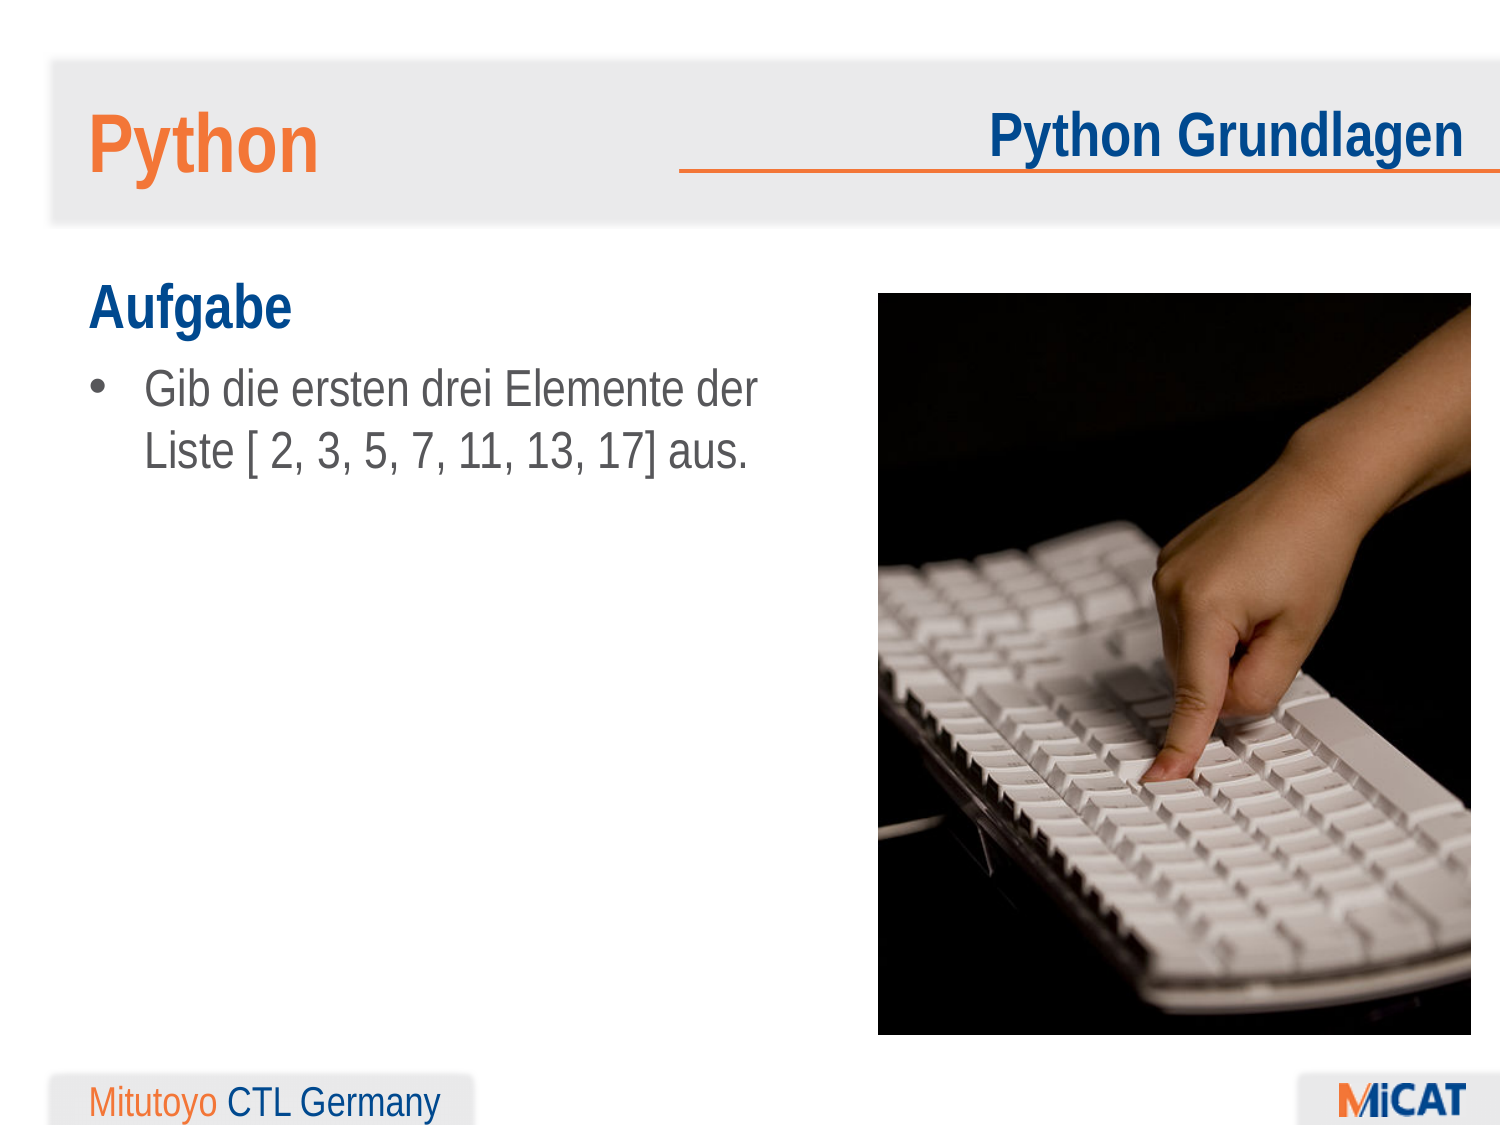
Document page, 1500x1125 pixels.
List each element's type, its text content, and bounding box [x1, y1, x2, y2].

list Gib die ersten drei Elemente der Liste [ 2, 3, 5, 7, 11, 13, 17] aus. [88, 354, 833, 1118]
list Python Grundlagen [524, 94, 1466, 171]
picture [1339, 1083, 1466, 1117]
list Python [88, 88, 680, 190]
list Aufgabe [88, 265, 1471, 355]
picture [878, 292, 1471, 1036]
